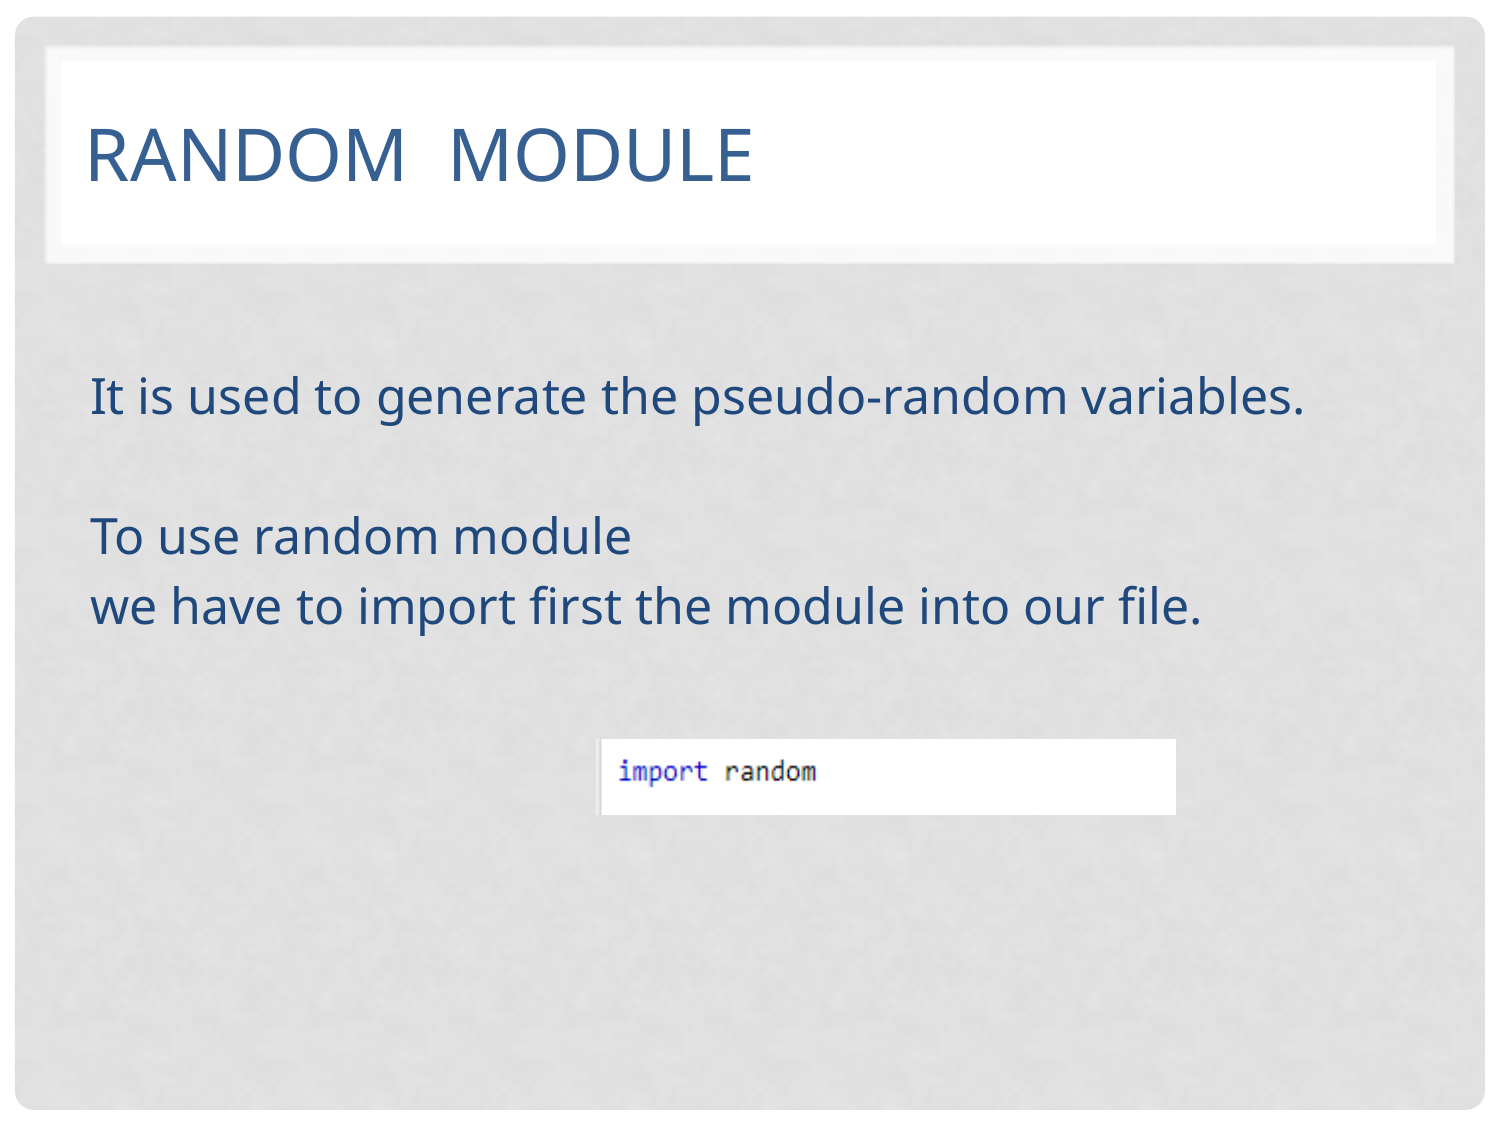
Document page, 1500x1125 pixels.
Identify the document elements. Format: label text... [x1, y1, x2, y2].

list It is used to generate the pseudo-random variables. To use random module we have to import first the module into our file. [75, 287, 1425, 1005]
title Random Module [69, 66, 1425, 238]
picture [596, 739, 1176, 816]
